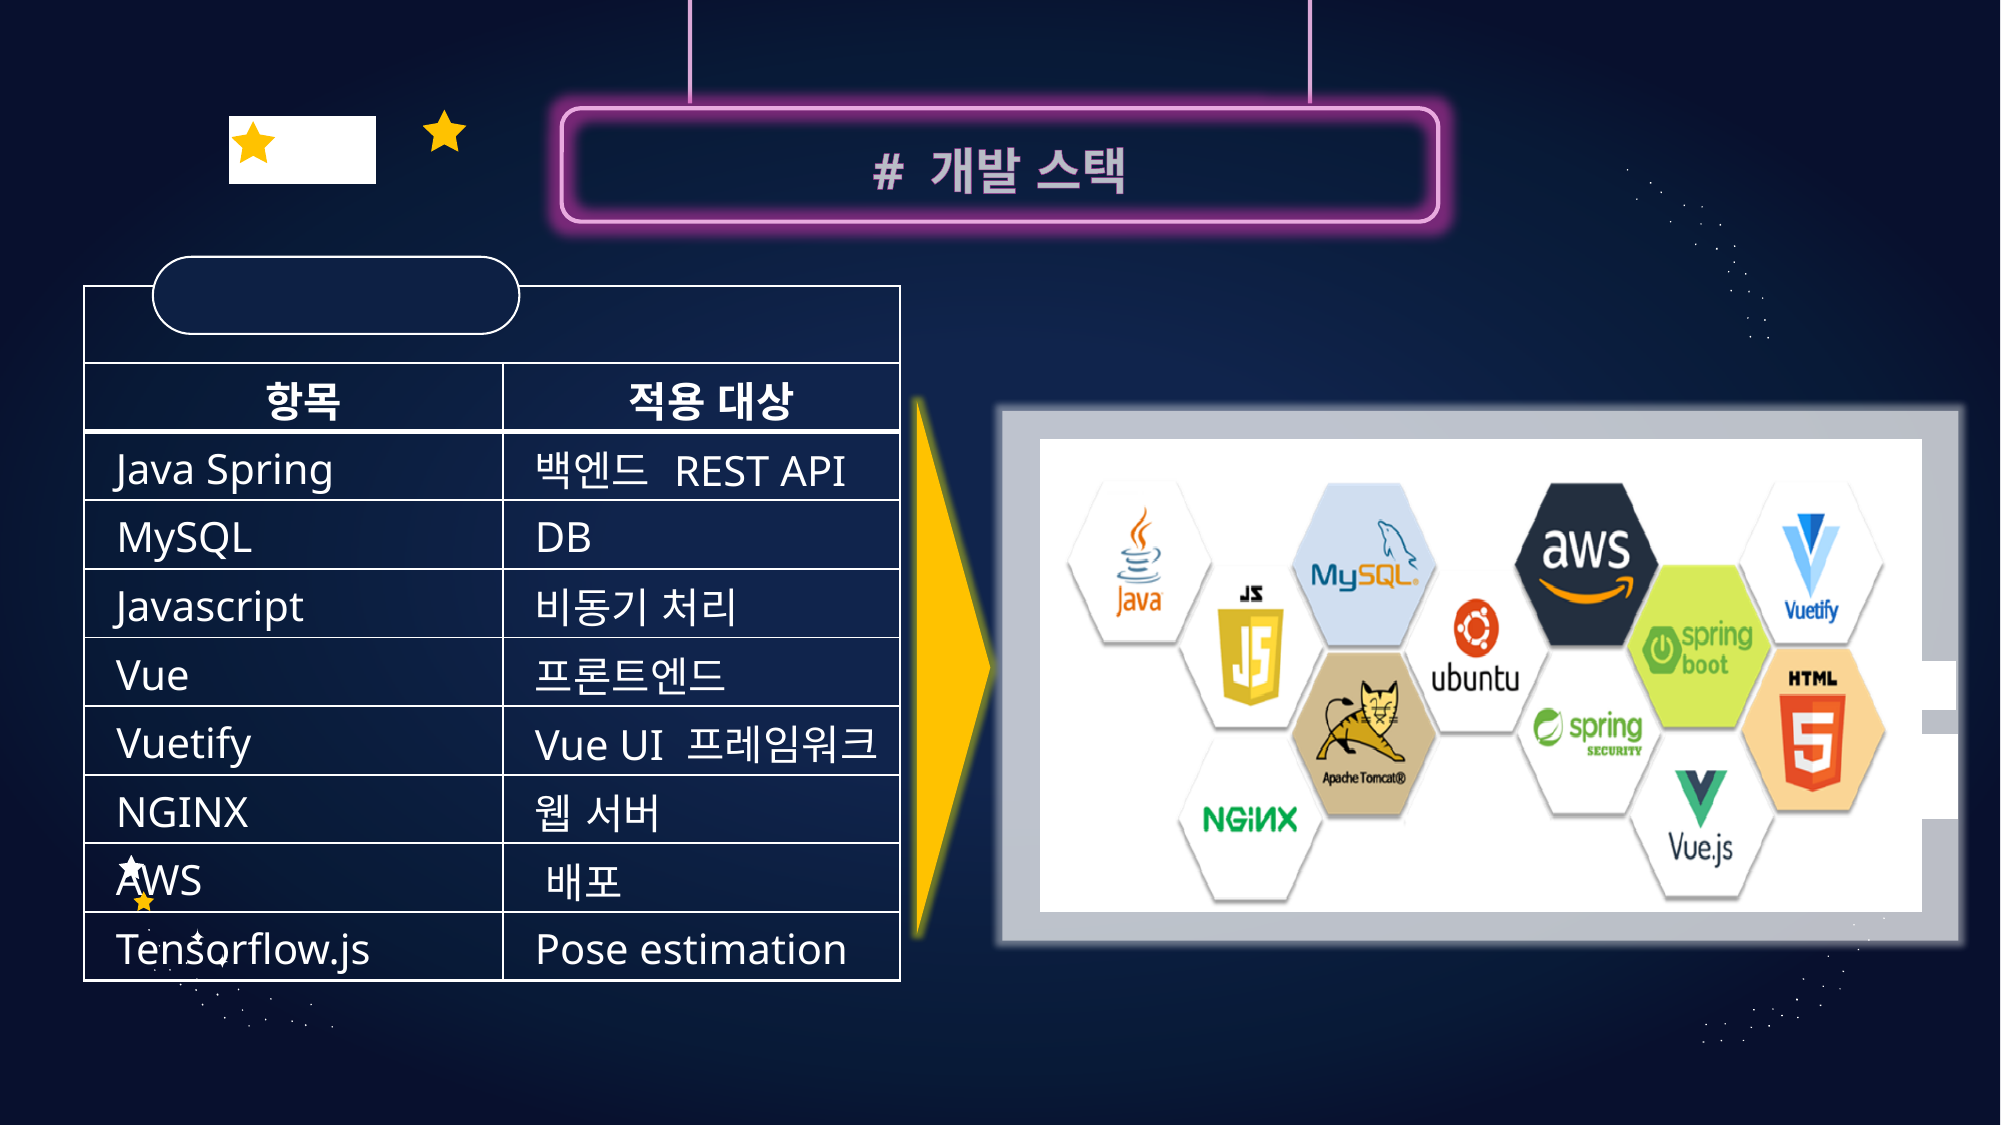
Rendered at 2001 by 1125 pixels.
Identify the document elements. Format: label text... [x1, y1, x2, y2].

table_cell NGINX [85, 776, 502, 842]
text_box [560, 107, 1440, 223]
text_box [1001, 410, 1959, 942]
picture [422, 109, 468, 152]
table_cell Tensorflow.js [85, 913, 502, 980]
picture [231, 121, 276, 164]
table_cell Javascript [85, 570, 502, 637]
table_cell 배포 [504, 844, 899, 911]
table_cell Java Spring [85, 434, 502, 499]
table_header 적용 대상 [504, 364, 899, 429]
text_box [83, 285, 901, 362]
text_box [915, 400, 992, 935]
table_cell 비동기 처리 [504, 570, 899, 637]
table_cell 웹 서버 [504, 776, 899, 842]
table_cell Vue [85, 638, 502, 705]
table_cell Vue UI 프레임워크 [504, 707, 899, 774]
table_cell 프론트엔드 [504, 638, 899, 705]
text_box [152, 256, 520, 334]
table_cell AWS [85, 844, 502, 911]
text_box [689, 0, 1310, 104]
table_cell Pose estimation [504, 913, 899, 980]
table_header 항목 [85, 364, 502, 429]
picture [1040, 439, 1922, 912]
table_cell MySQL [85, 501, 502, 568]
table_cell DB [504, 501, 899, 568]
table_cell 백엔드 REST API [504, 434, 899, 499]
text_box # 개발 스택 [857, 132, 1143, 207]
table_cell Vuetify [85, 707, 502, 774]
